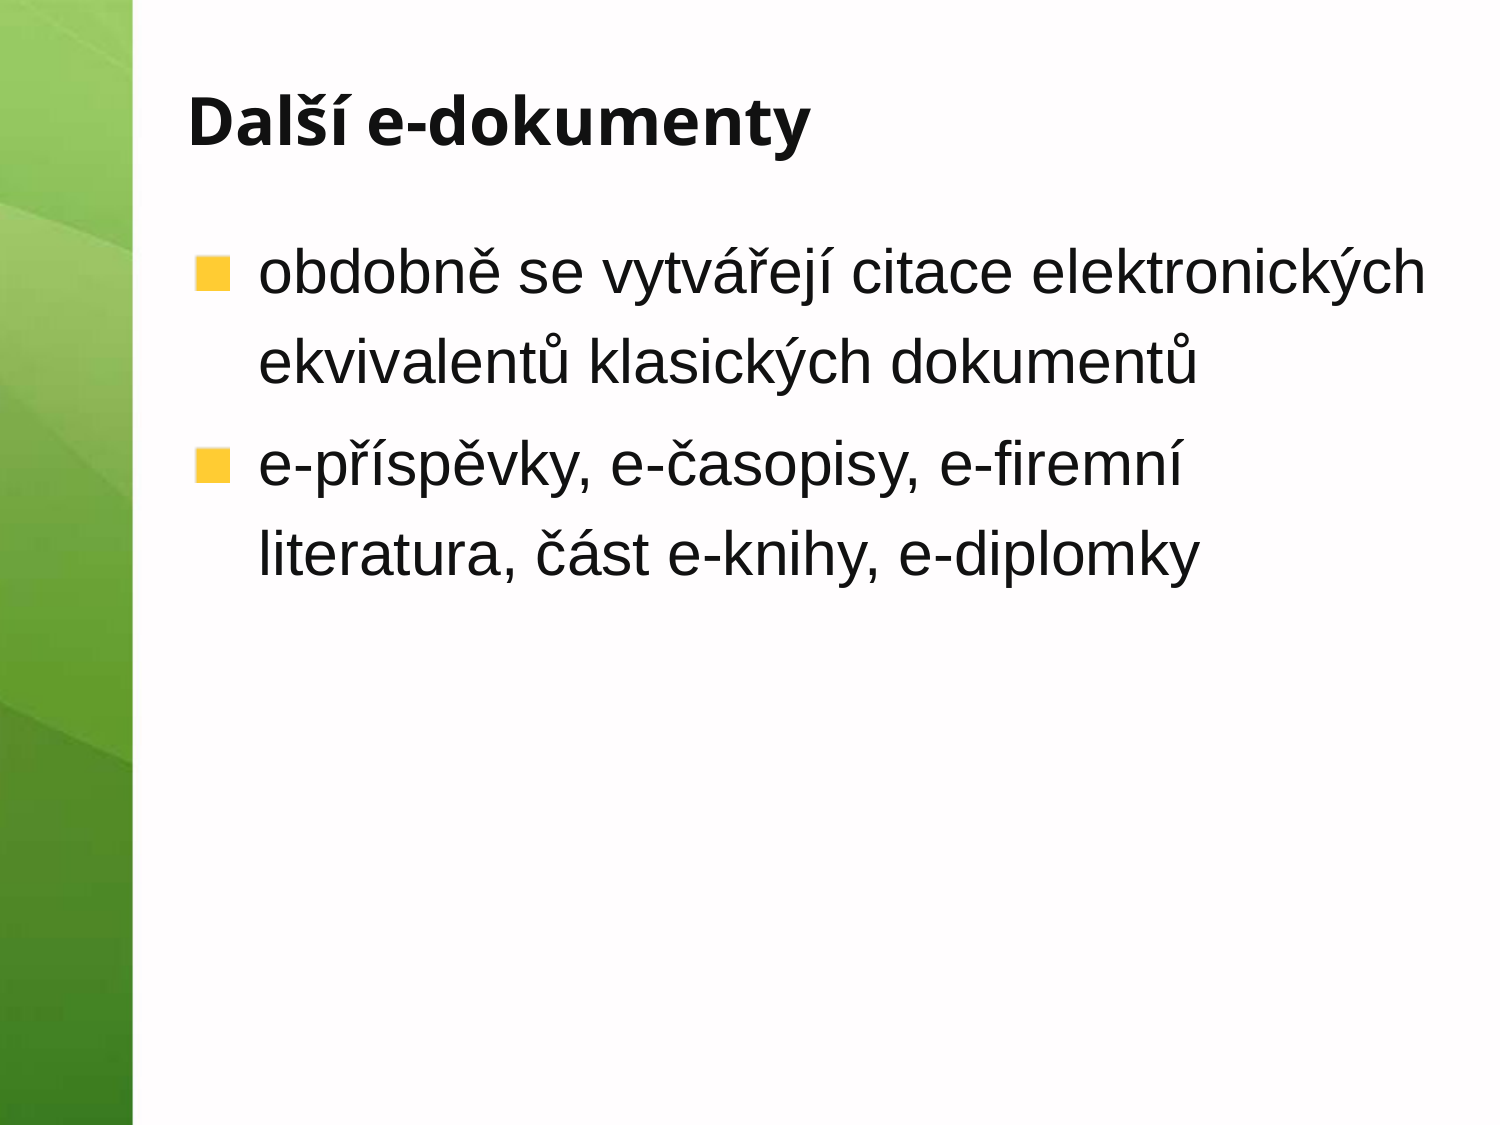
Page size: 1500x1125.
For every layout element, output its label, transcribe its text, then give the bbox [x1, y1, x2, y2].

picture [0, 0, 1500, 1125]
title Další e-dokumenty [171, 77, 1447, 161]
list obdobně se vytvářejí citace elektronických ekvivalentů klasických dokumentů e-příspěvky, e-časopisy, e-firemní literatura, část e-knihy, e-diplomky [171, 208, 1447, 1106]
